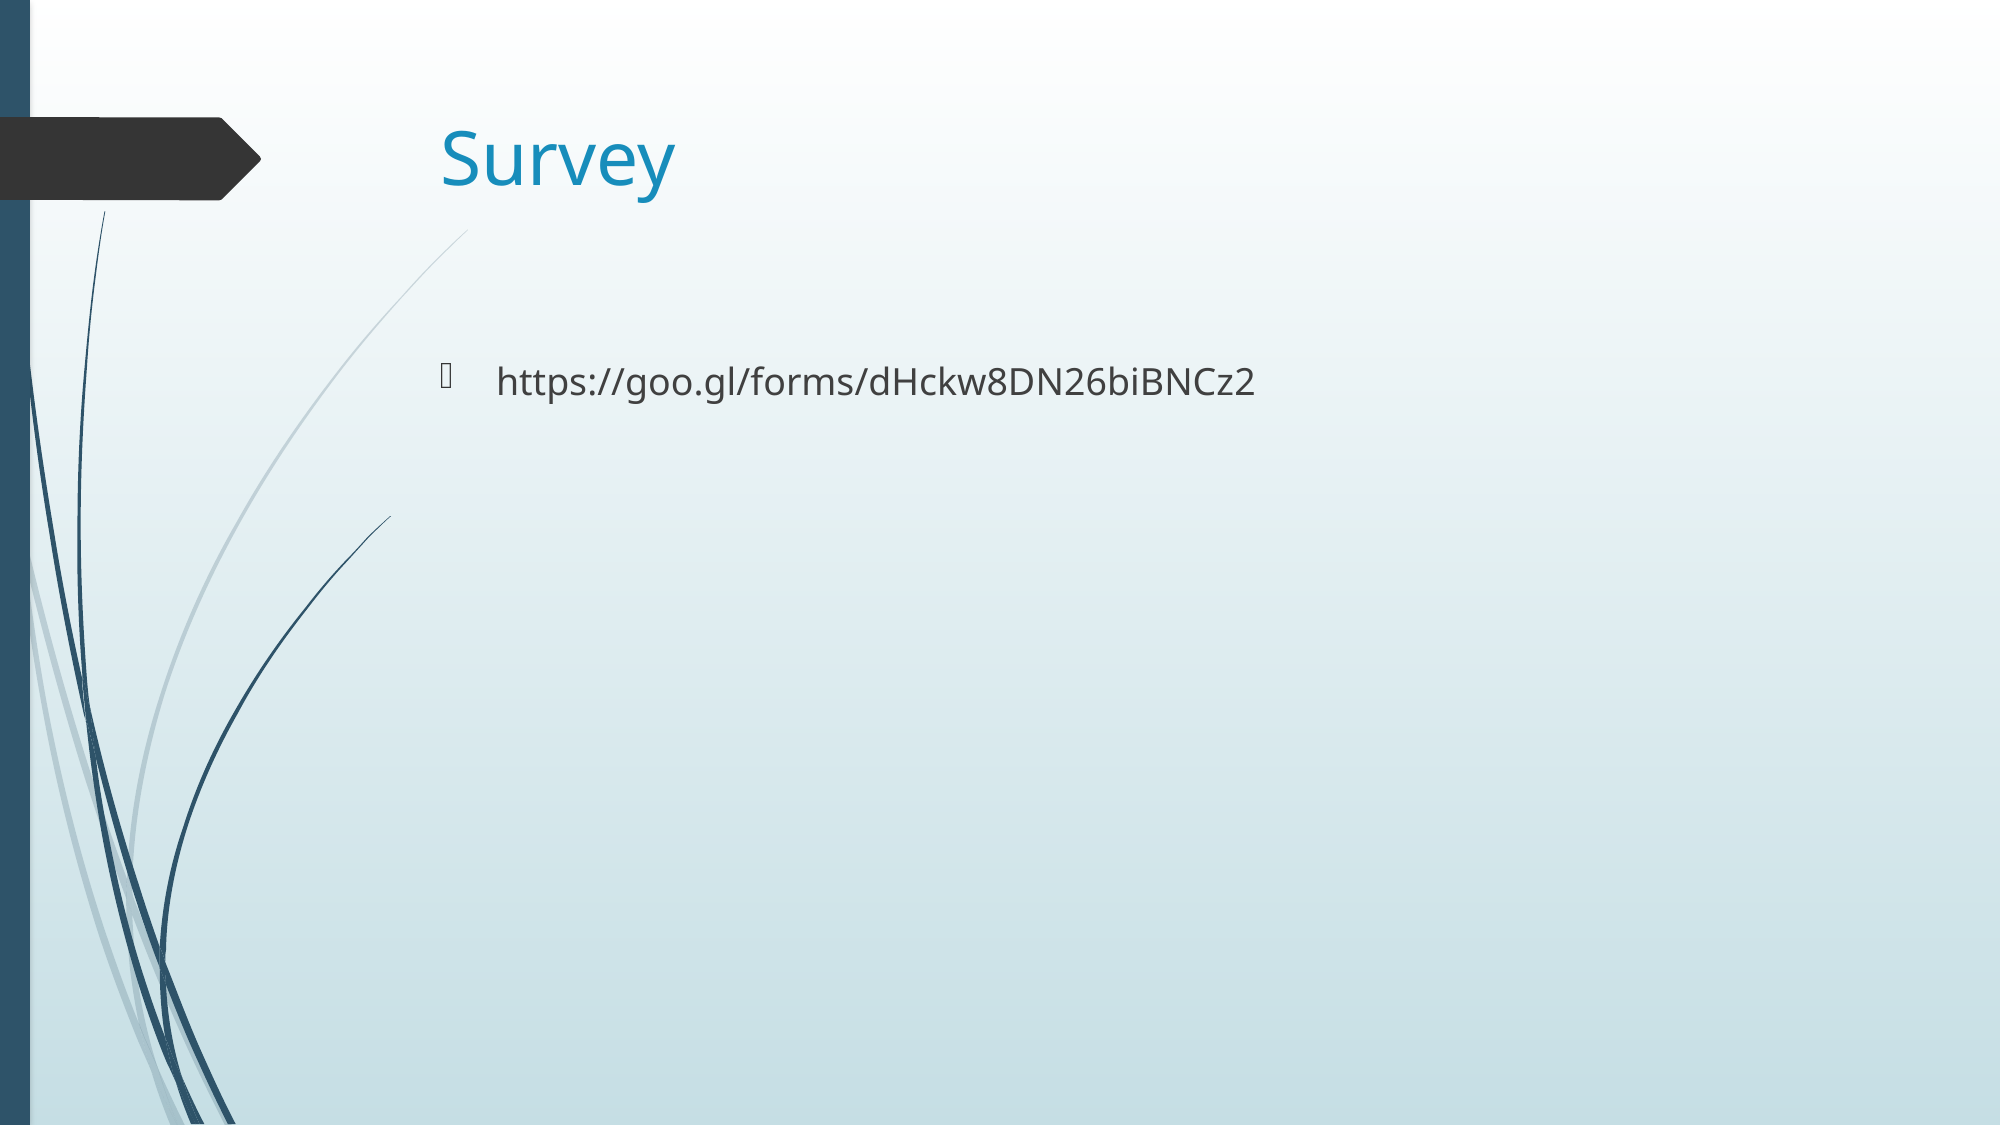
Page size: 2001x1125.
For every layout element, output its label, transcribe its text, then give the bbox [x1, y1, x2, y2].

list https://goo.gl/forms/dHckw8DN26biBNCz2 [424, 350, 1299, 428]
title Survey [425, 102, 1888, 313]
